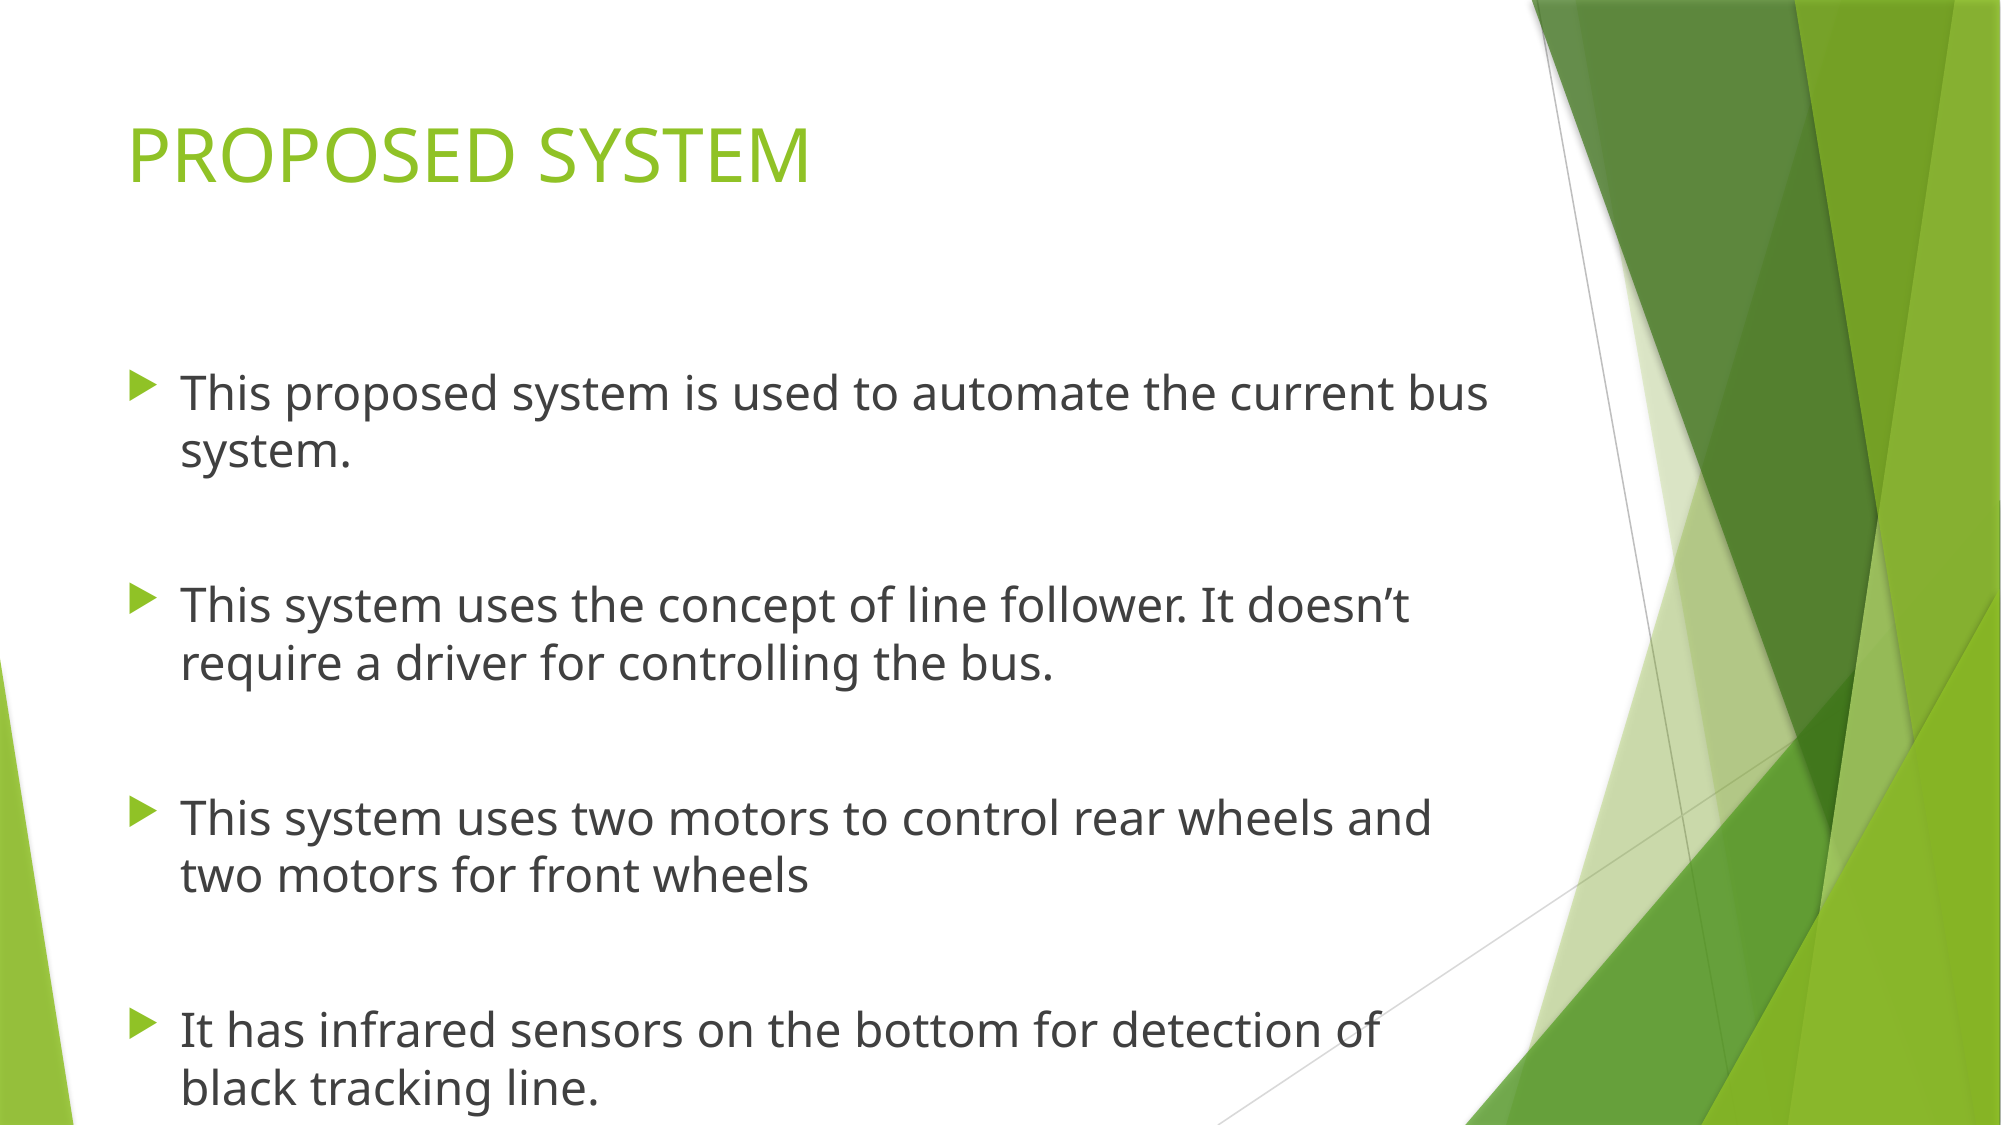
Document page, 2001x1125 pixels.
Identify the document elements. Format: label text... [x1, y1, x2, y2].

title PROPOSED SYSTEM [111, 99, 1522, 317]
list This proposed system is used to automate the current bus system. This system uses the concept of line follower. It doesn’t require a driver for controlling the bus. This system uses two motors to control rear wheels and two motors for front wheels It has infrared sensors on the bottom for detection of black tracking line. [111, 354, 1522, 1125]
